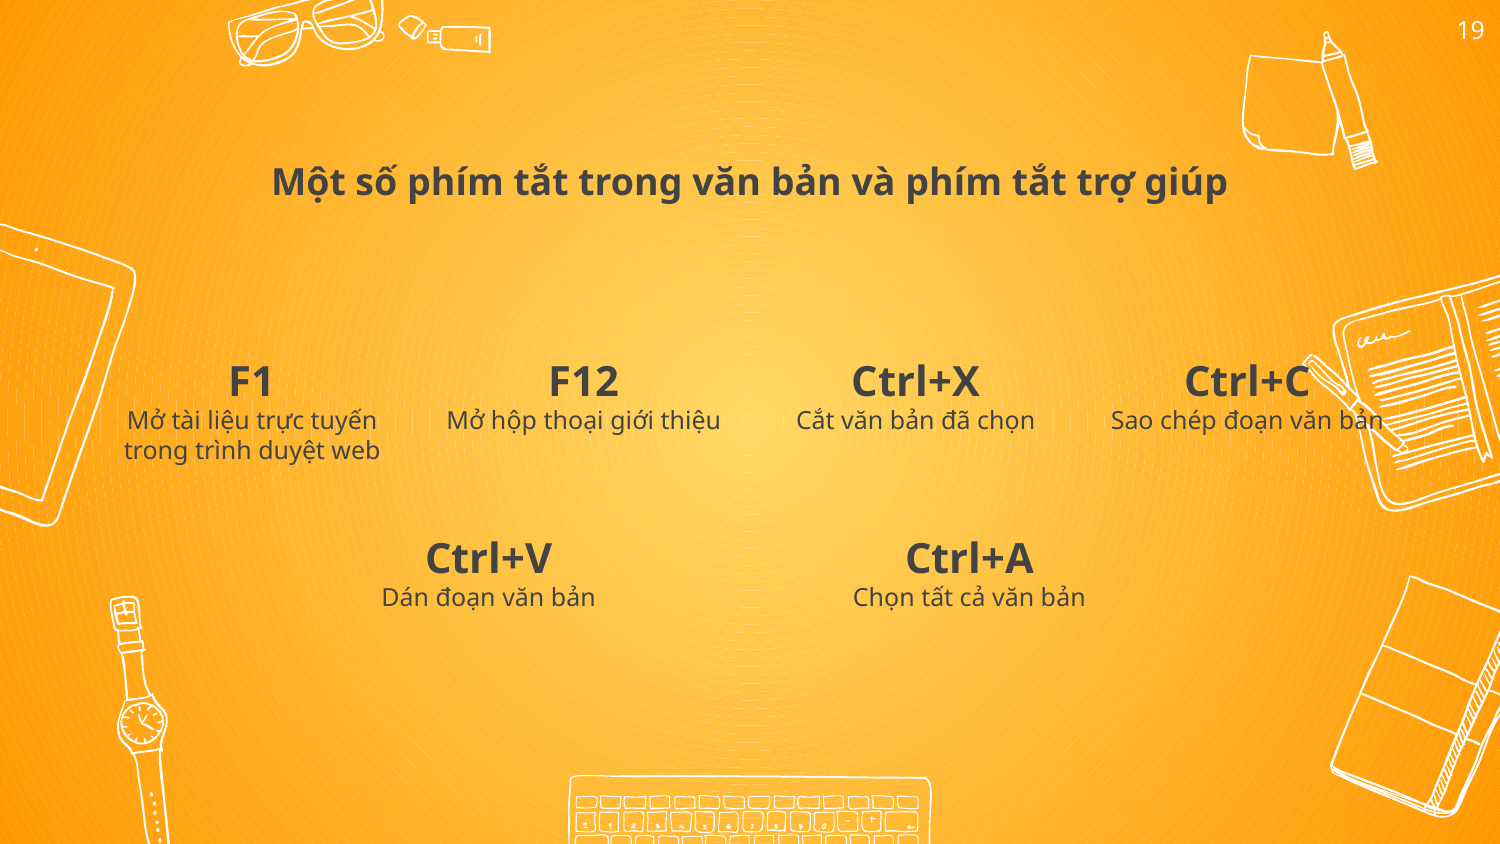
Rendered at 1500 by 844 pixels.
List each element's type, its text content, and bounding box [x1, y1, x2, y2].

text_box Một số phím tắt trong văn bản và phím tắt trợ giúp [181, 157, 1319, 202]
text_box Ctrl+A Chọn tất cả văn bản [830, 531, 1109, 637]
slide_number 19 [1435, 0, 1500, 53]
text_box Ctrl+V Dán đoạn văn bản [349, 531, 628, 637]
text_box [113, 354, 1387, 460]
